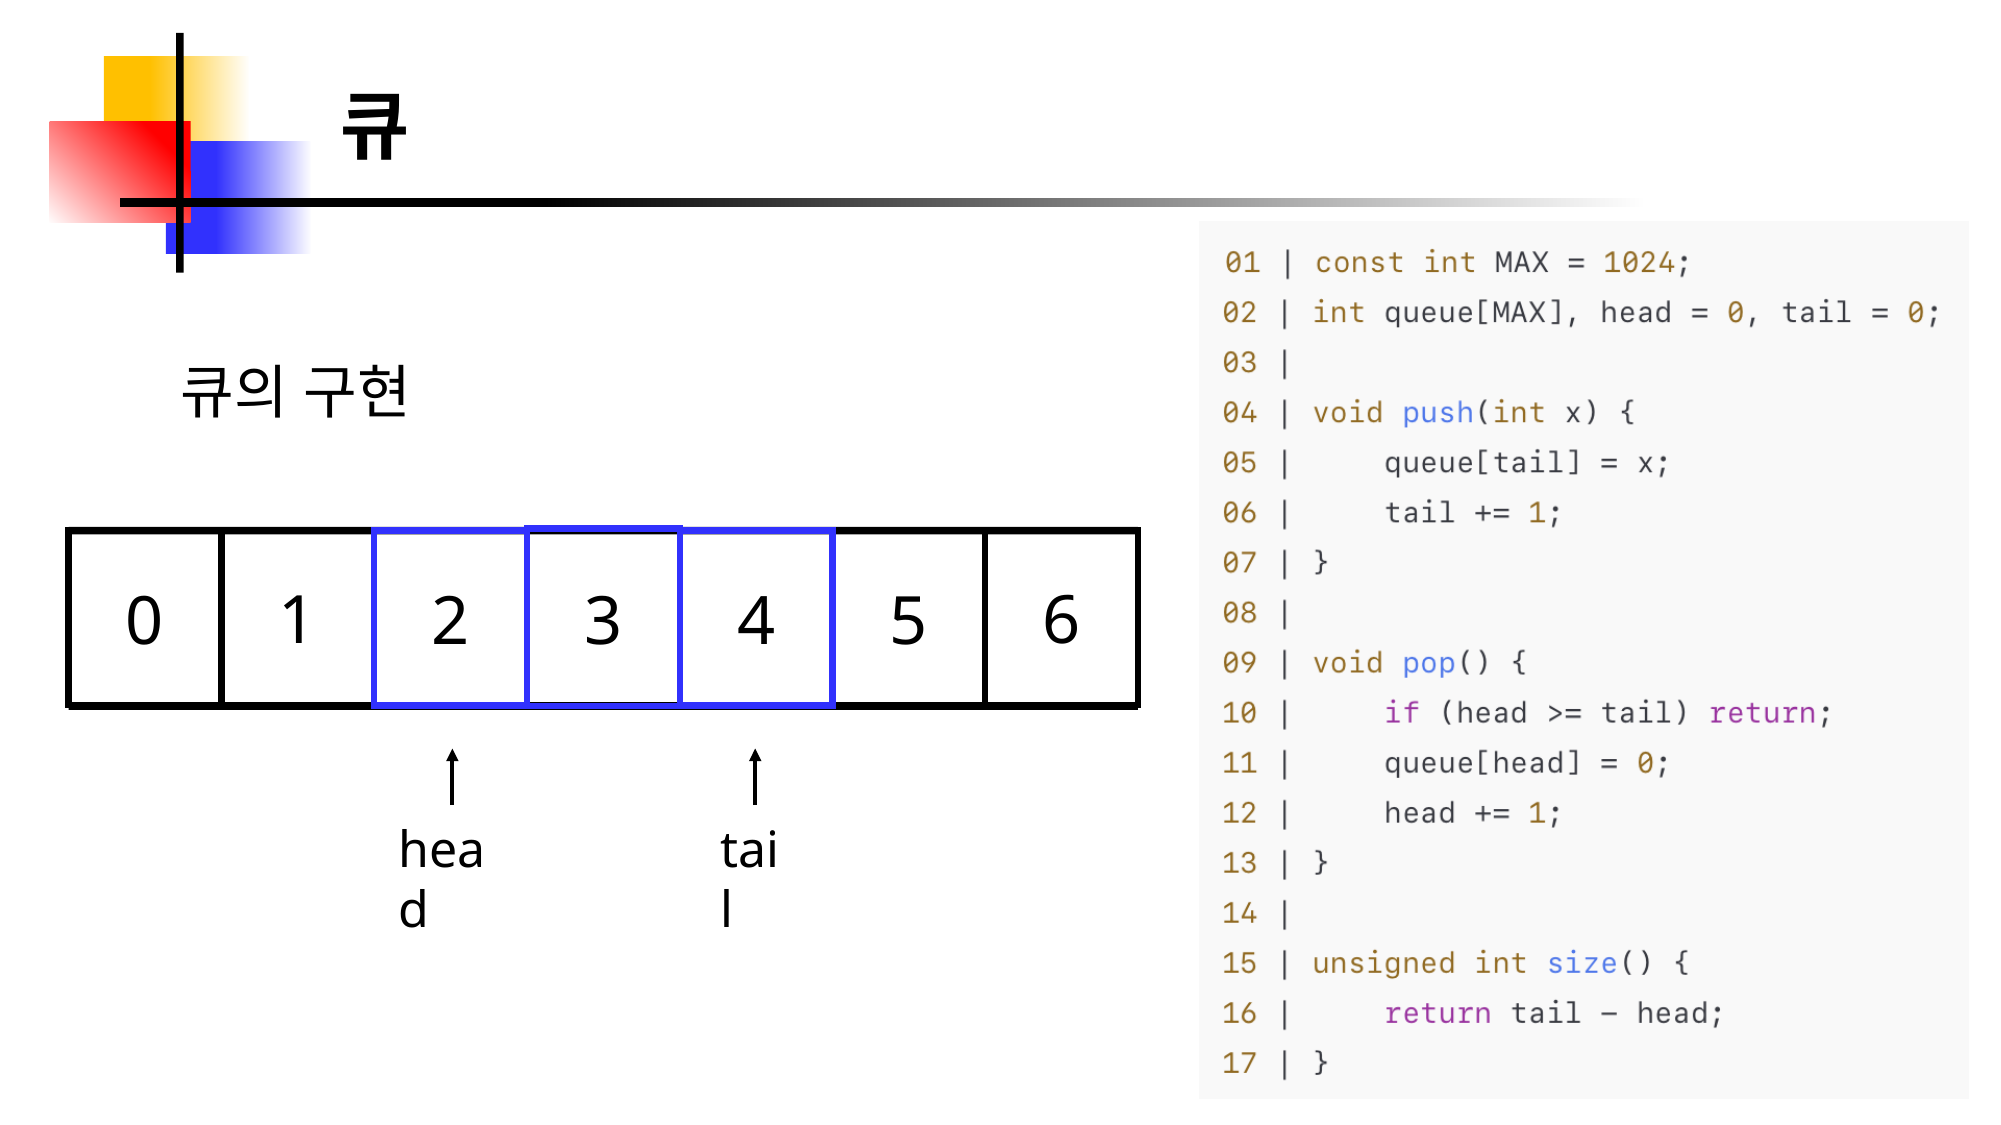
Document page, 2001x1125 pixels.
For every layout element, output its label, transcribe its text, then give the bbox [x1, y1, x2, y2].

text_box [49, 32, 1644, 273]
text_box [68, 526, 1138, 886]
picture [1199, 221, 1969, 1099]
text_box 큐의 구현 [165, 347, 468, 433]
